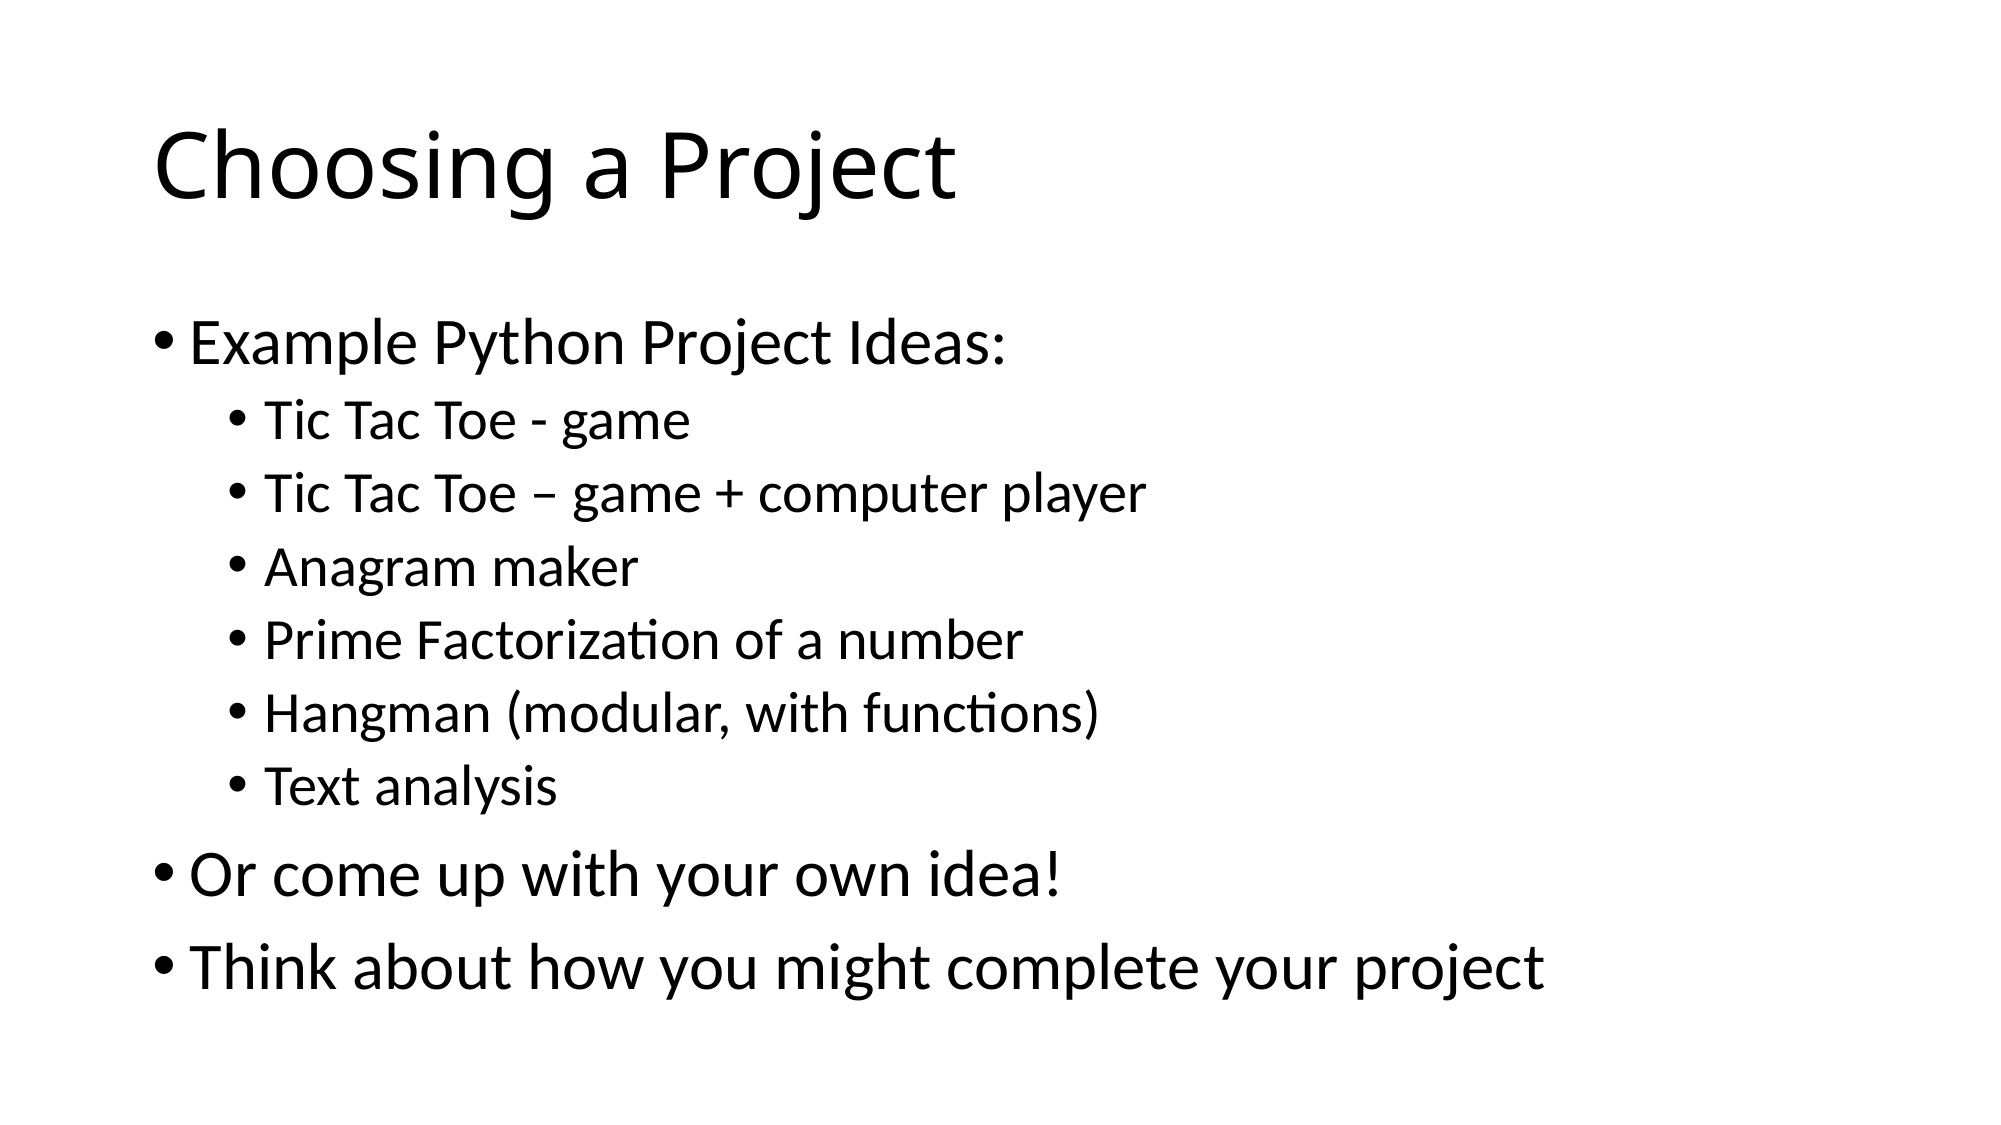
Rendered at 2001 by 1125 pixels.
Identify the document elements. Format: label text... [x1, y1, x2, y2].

list Example Python Project Ideas: Tic Tac Toe - game Tic Tac Toe – game + computer player Anagram maker Prime Factorization of a number Hangman (modular, with functions) Text analysis Or come up with your own idea! Think about how you might complete your project [137, 299, 1863, 1082]
title Choosing a Project [137, 59, 1863, 278]
